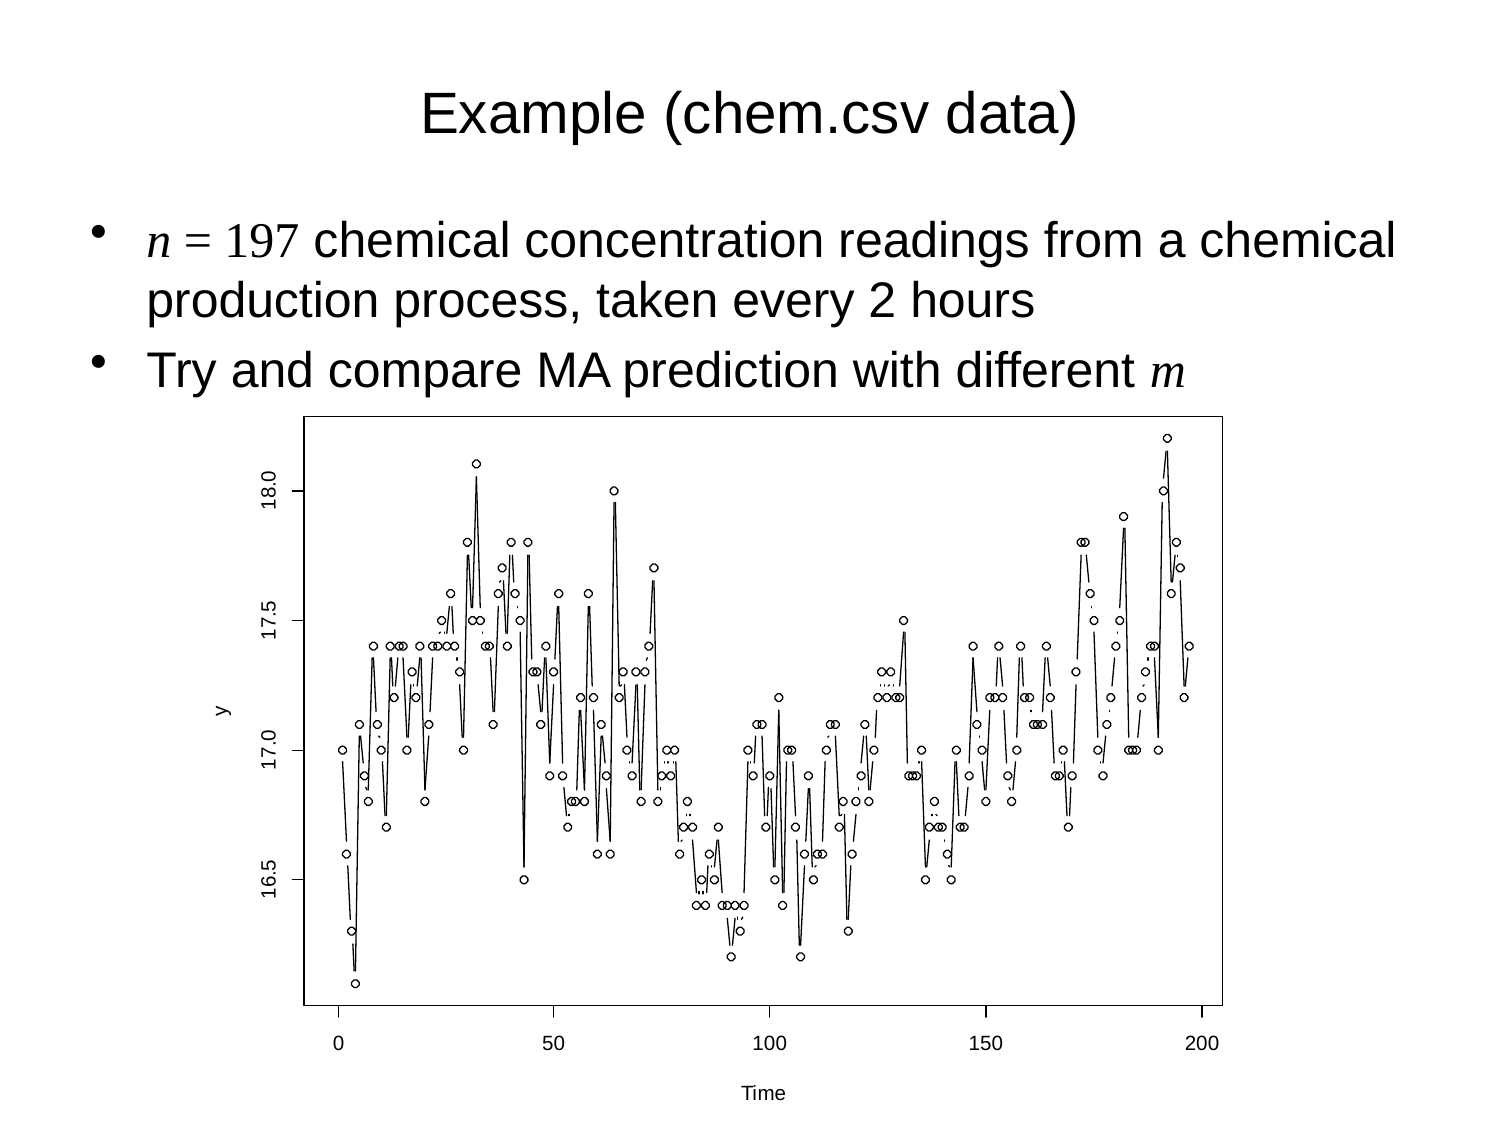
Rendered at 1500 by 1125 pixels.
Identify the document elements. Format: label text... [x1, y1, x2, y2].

title Example (chem.csv data) [74, 44, 1426, 176]
picture [203, 398, 1256, 1120]
list n = 197 chemical concentration readings from a chemical production process, taken every 2 hours Try and compare MA prediction with different m [74, 199, 1426, 1051]
